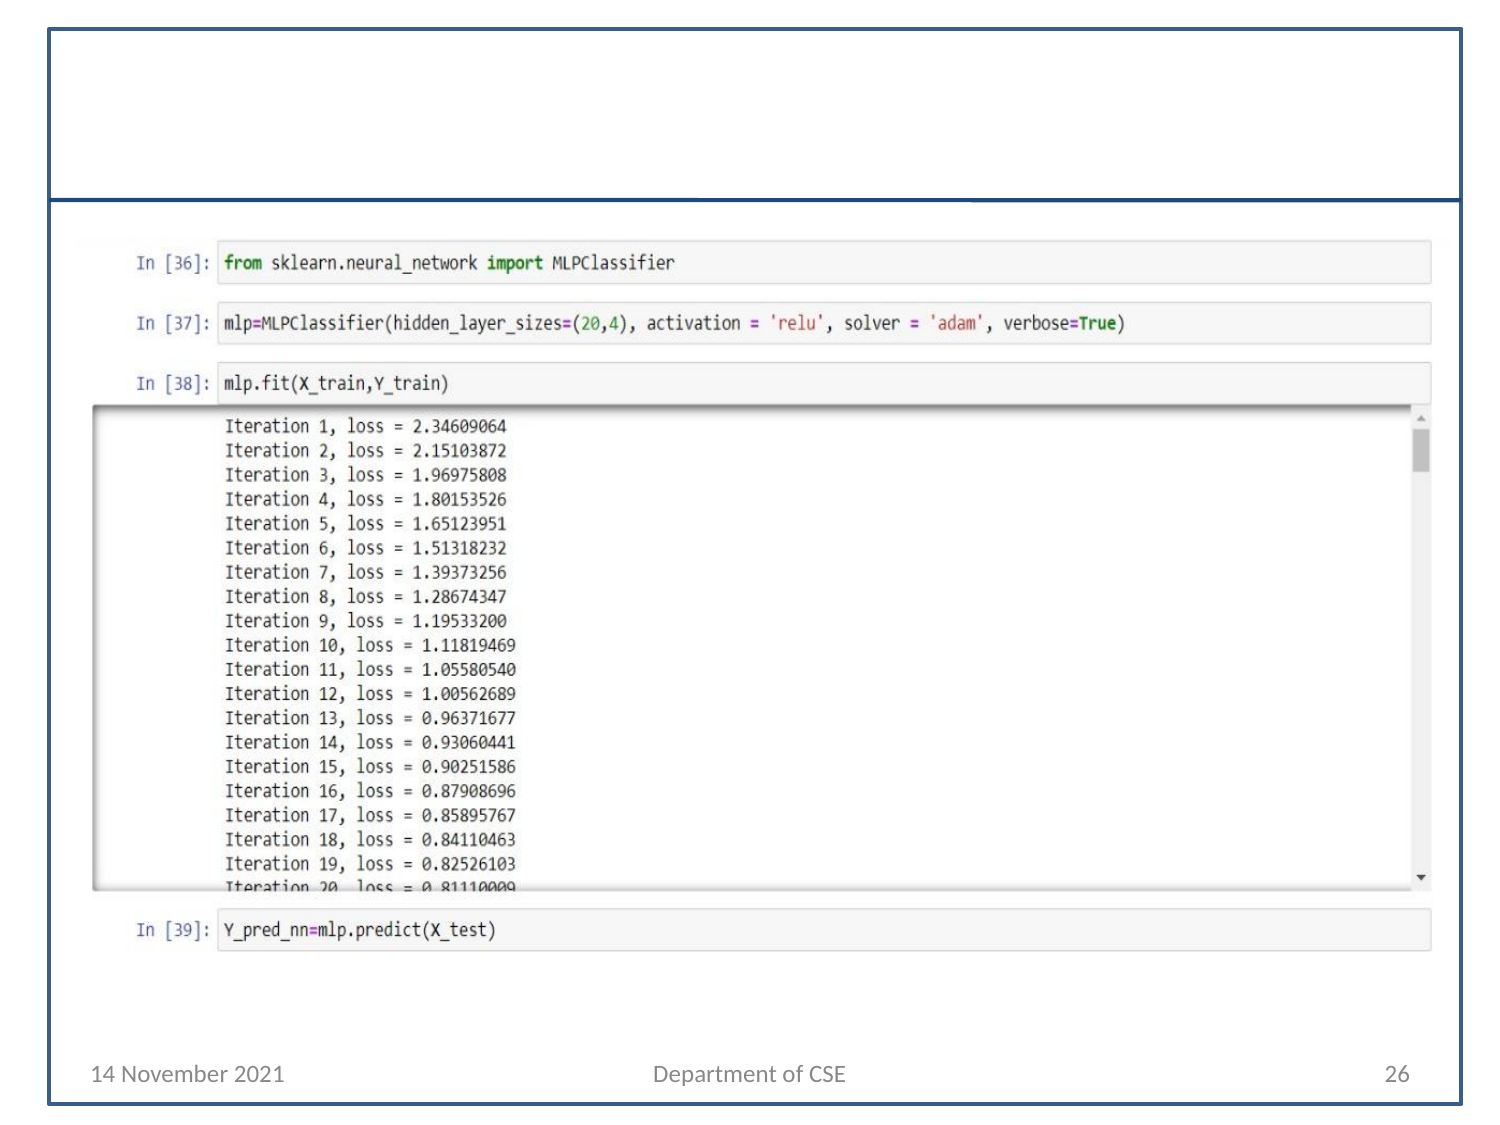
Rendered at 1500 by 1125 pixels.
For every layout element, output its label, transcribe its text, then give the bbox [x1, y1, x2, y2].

footer Department of CSE [512, 1042, 988, 1103]
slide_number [75, 1042, 425, 1103]
slide_number ‹#› [1074, 1042, 1425, 1103]
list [74, 237, 1451, 963]
